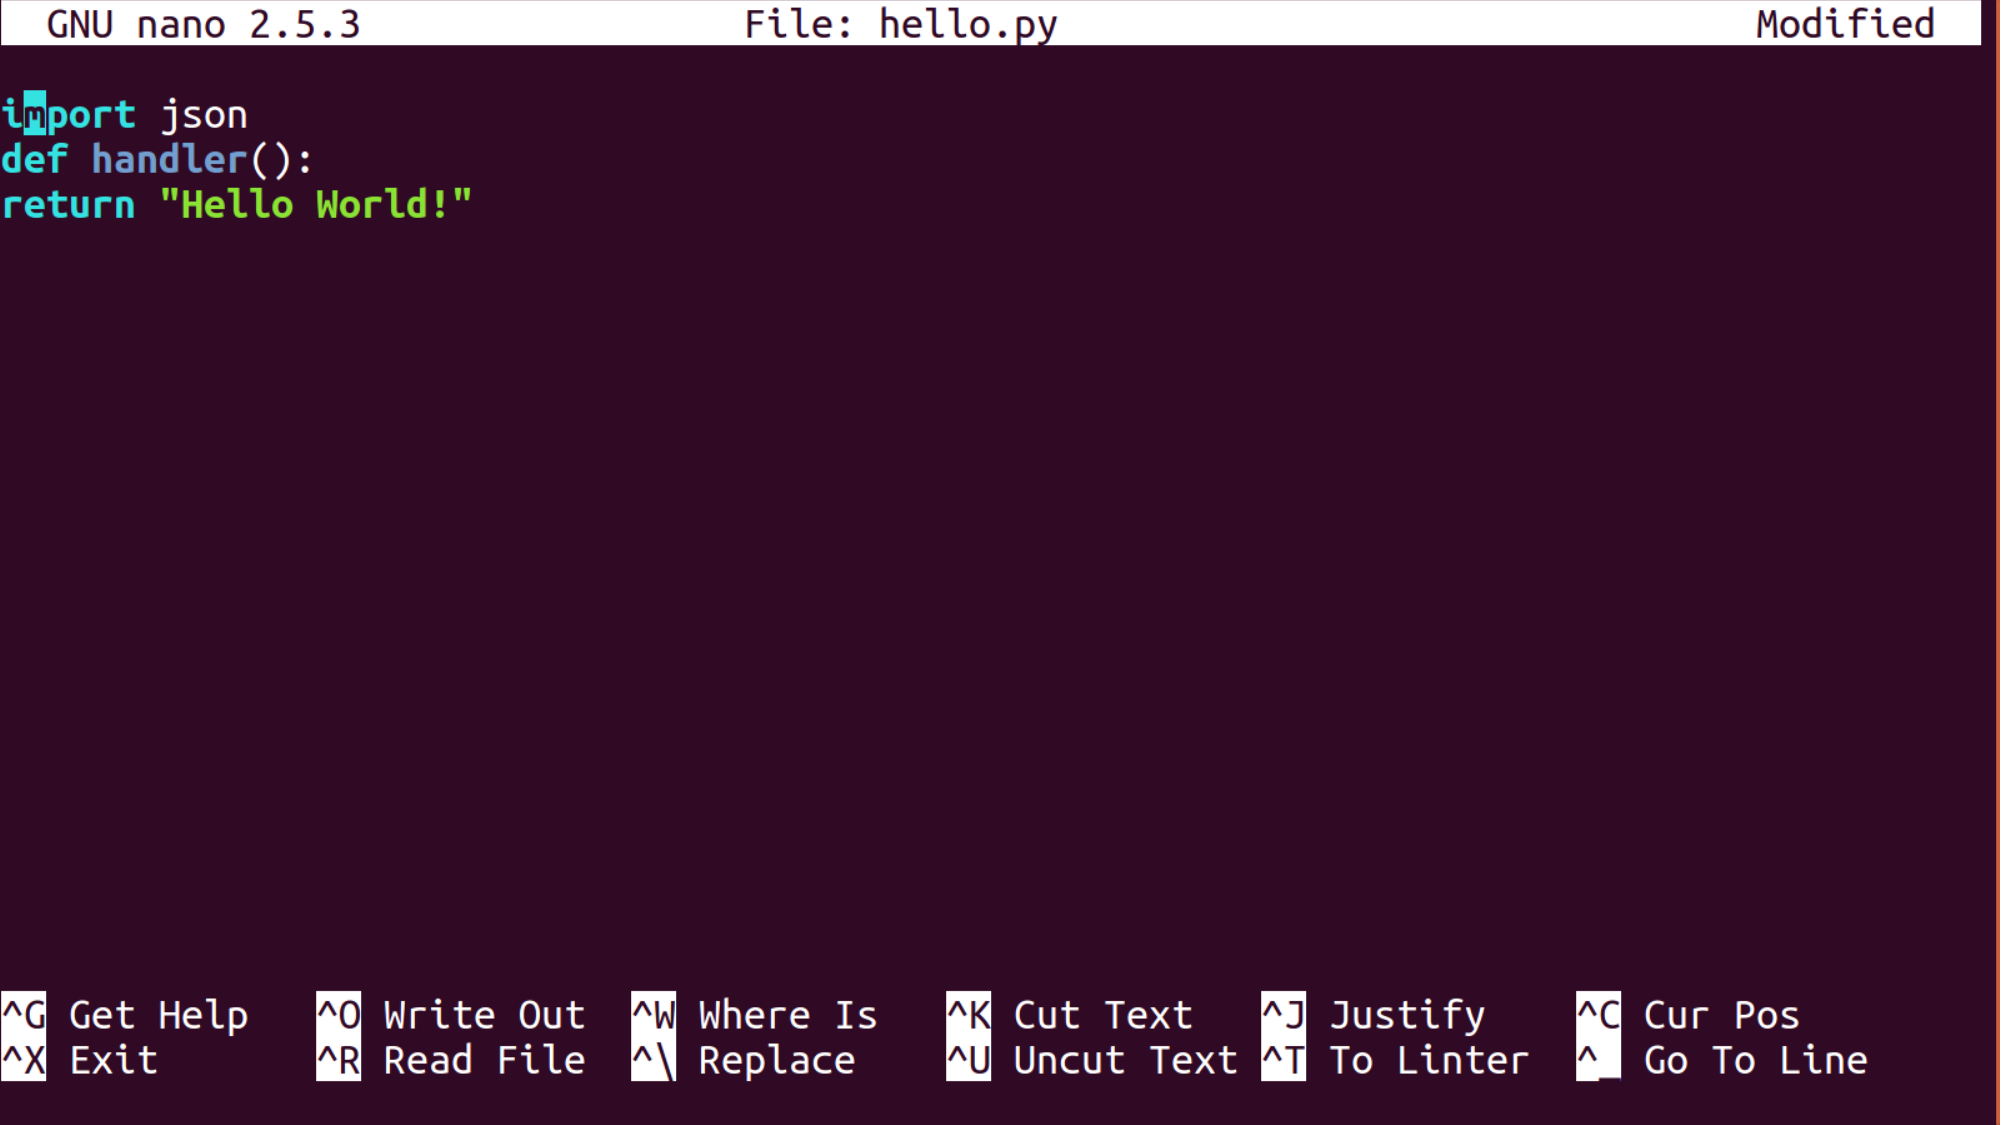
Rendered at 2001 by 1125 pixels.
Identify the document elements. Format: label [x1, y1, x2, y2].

list [0, 0, 2000, 1125]
